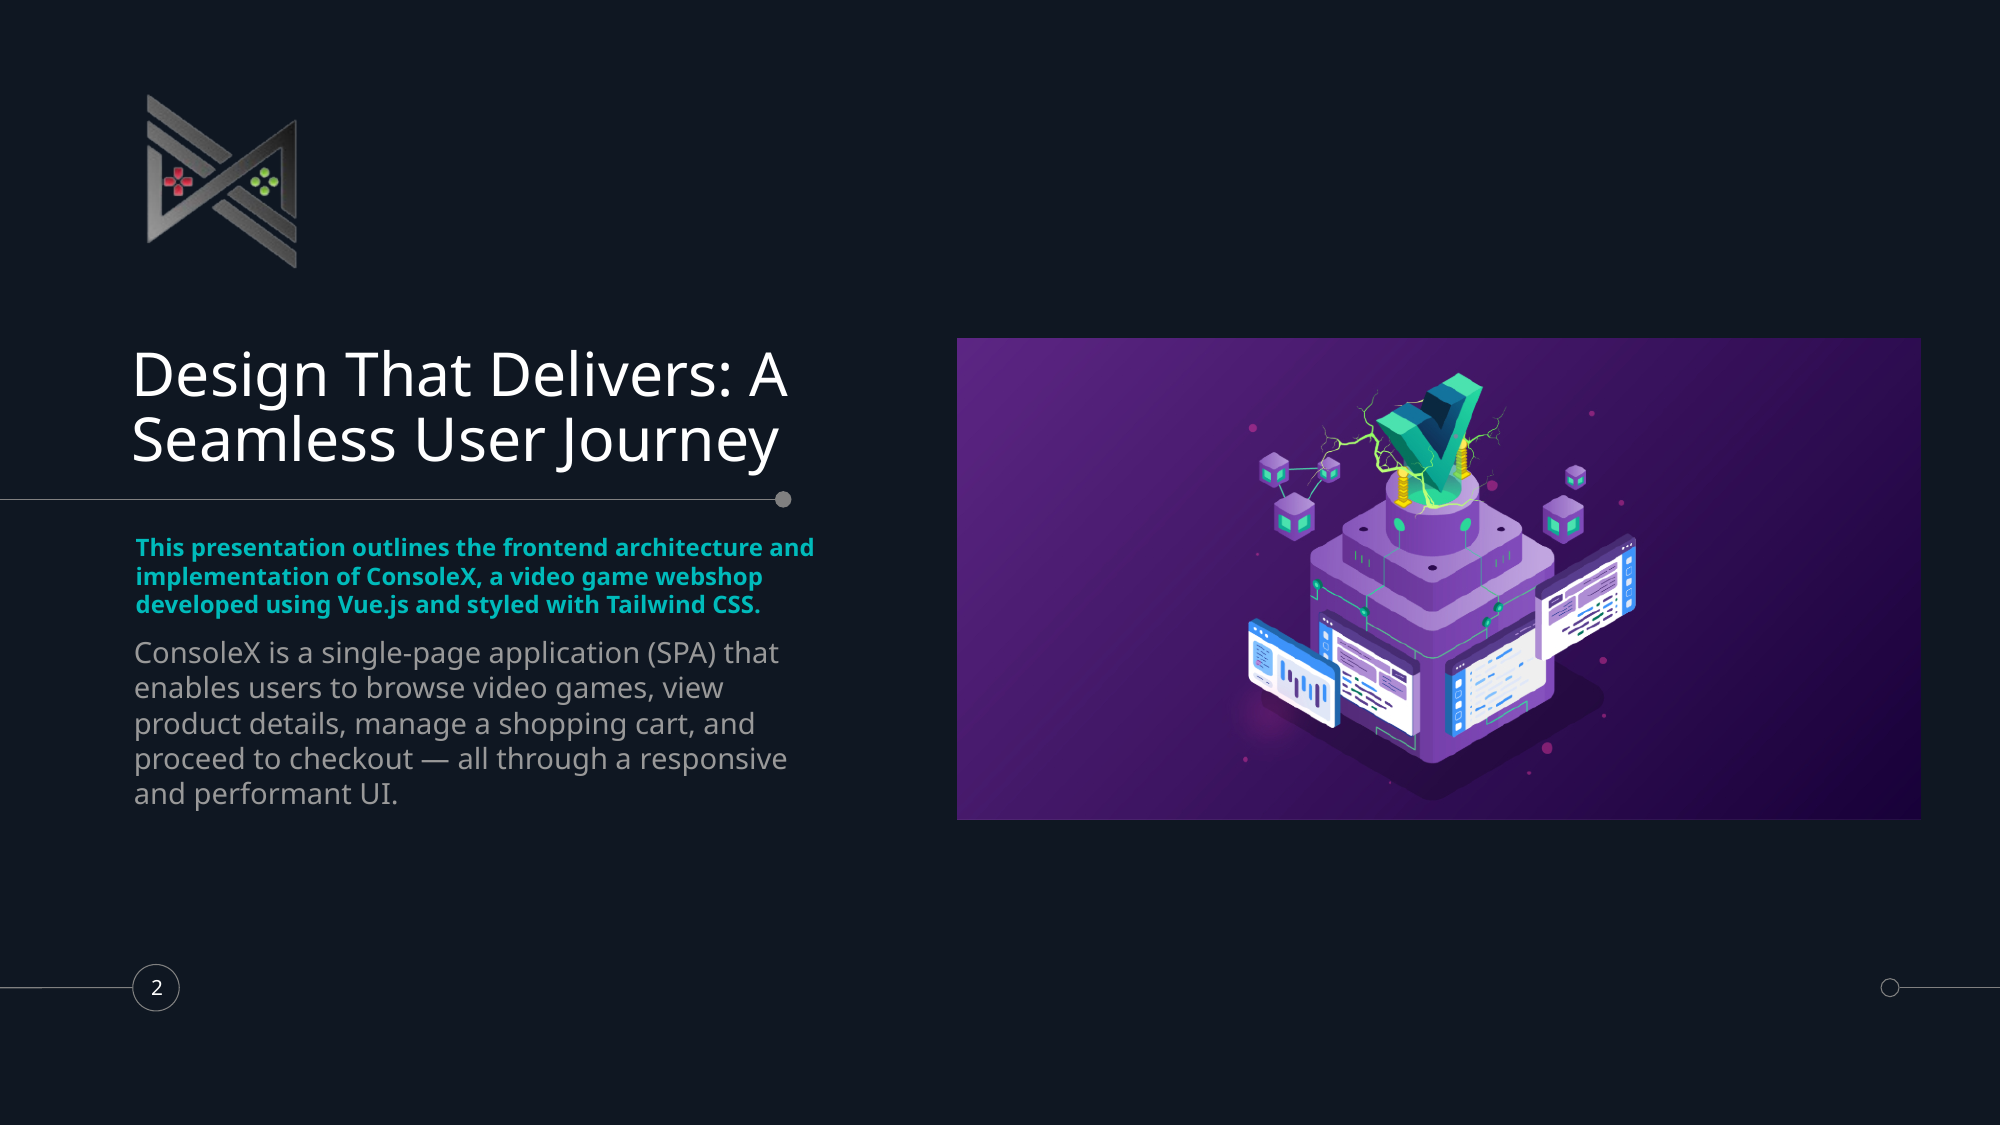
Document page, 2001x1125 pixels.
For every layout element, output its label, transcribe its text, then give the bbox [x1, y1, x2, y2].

title Design That Delivers: A Seamless User Journey [131, 342, 944, 475]
list This presentation outlines the frontend architecture and implementation of ConsoleX, a video game webshop developed using Vue.js and styled with Tailwind CSS. [135, 532, 826, 626]
slide_number 2 [127, 964, 186, 1014]
picture [957, 338, 1921, 820]
picture [136, 85, 313, 286]
list ConsoleX is a single-page application (SPA) that enables users to browse video games, view product details, manage a shopping cart, and proceed to checkout — all through a responsive and performant UI. [133, 634, 826, 853]
